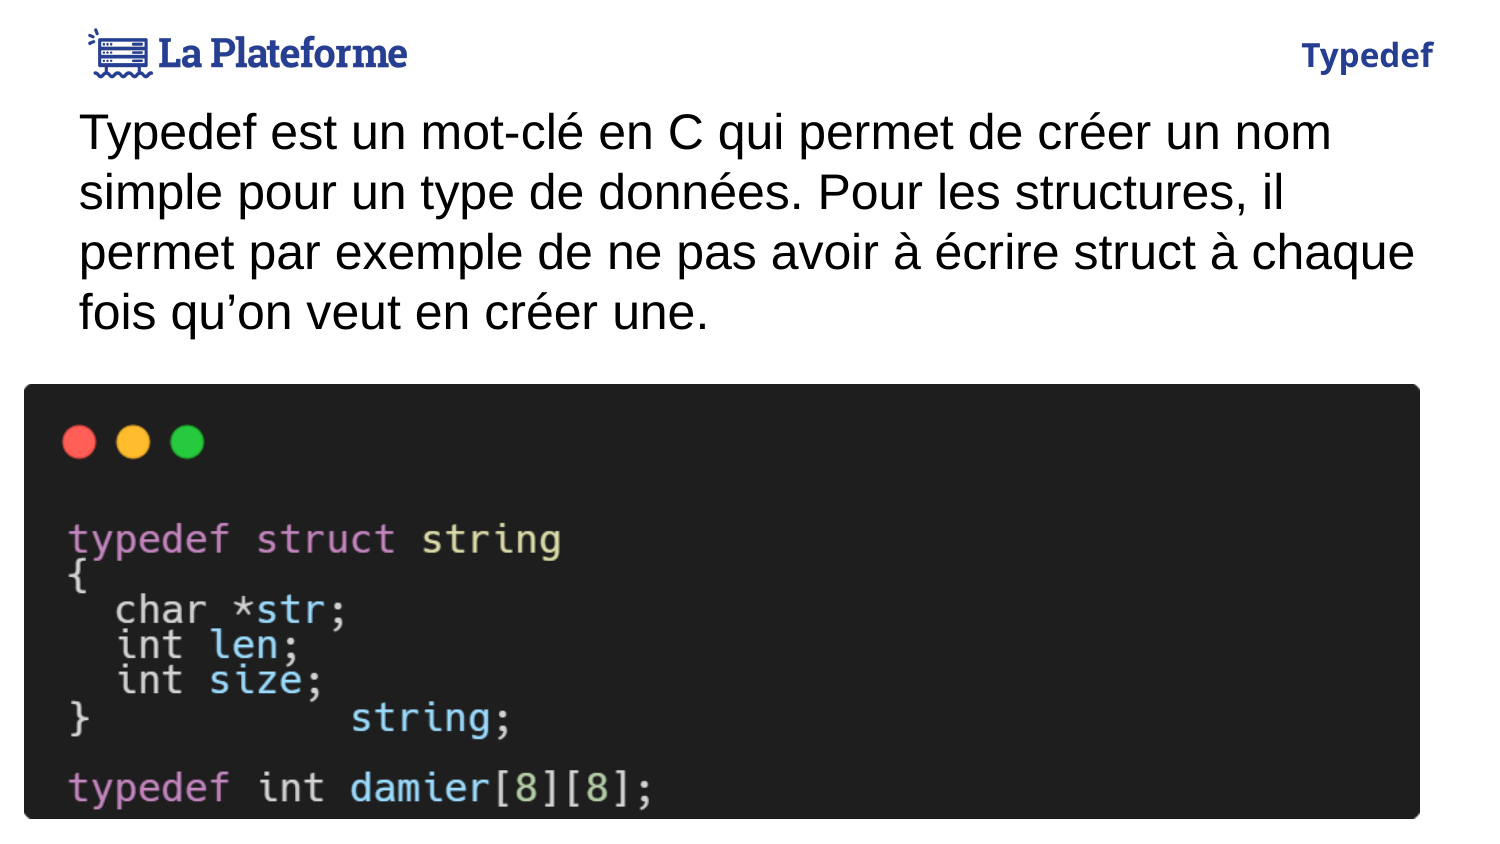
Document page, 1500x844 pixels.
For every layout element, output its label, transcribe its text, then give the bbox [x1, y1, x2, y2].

picture [24, 384, 1420, 819]
picture [81, 24, 415, 85]
text_box Typedef est un mot-clé en C qui permet de créer un nom simple pour un type de données. Pour les structures, il permet par exemple de ne pas avoir à écrire struct à chaque fois qu’on veut en créer une. [63, 84, 1464, 360]
text_box Typedef [749, 45, 1433, 74]
